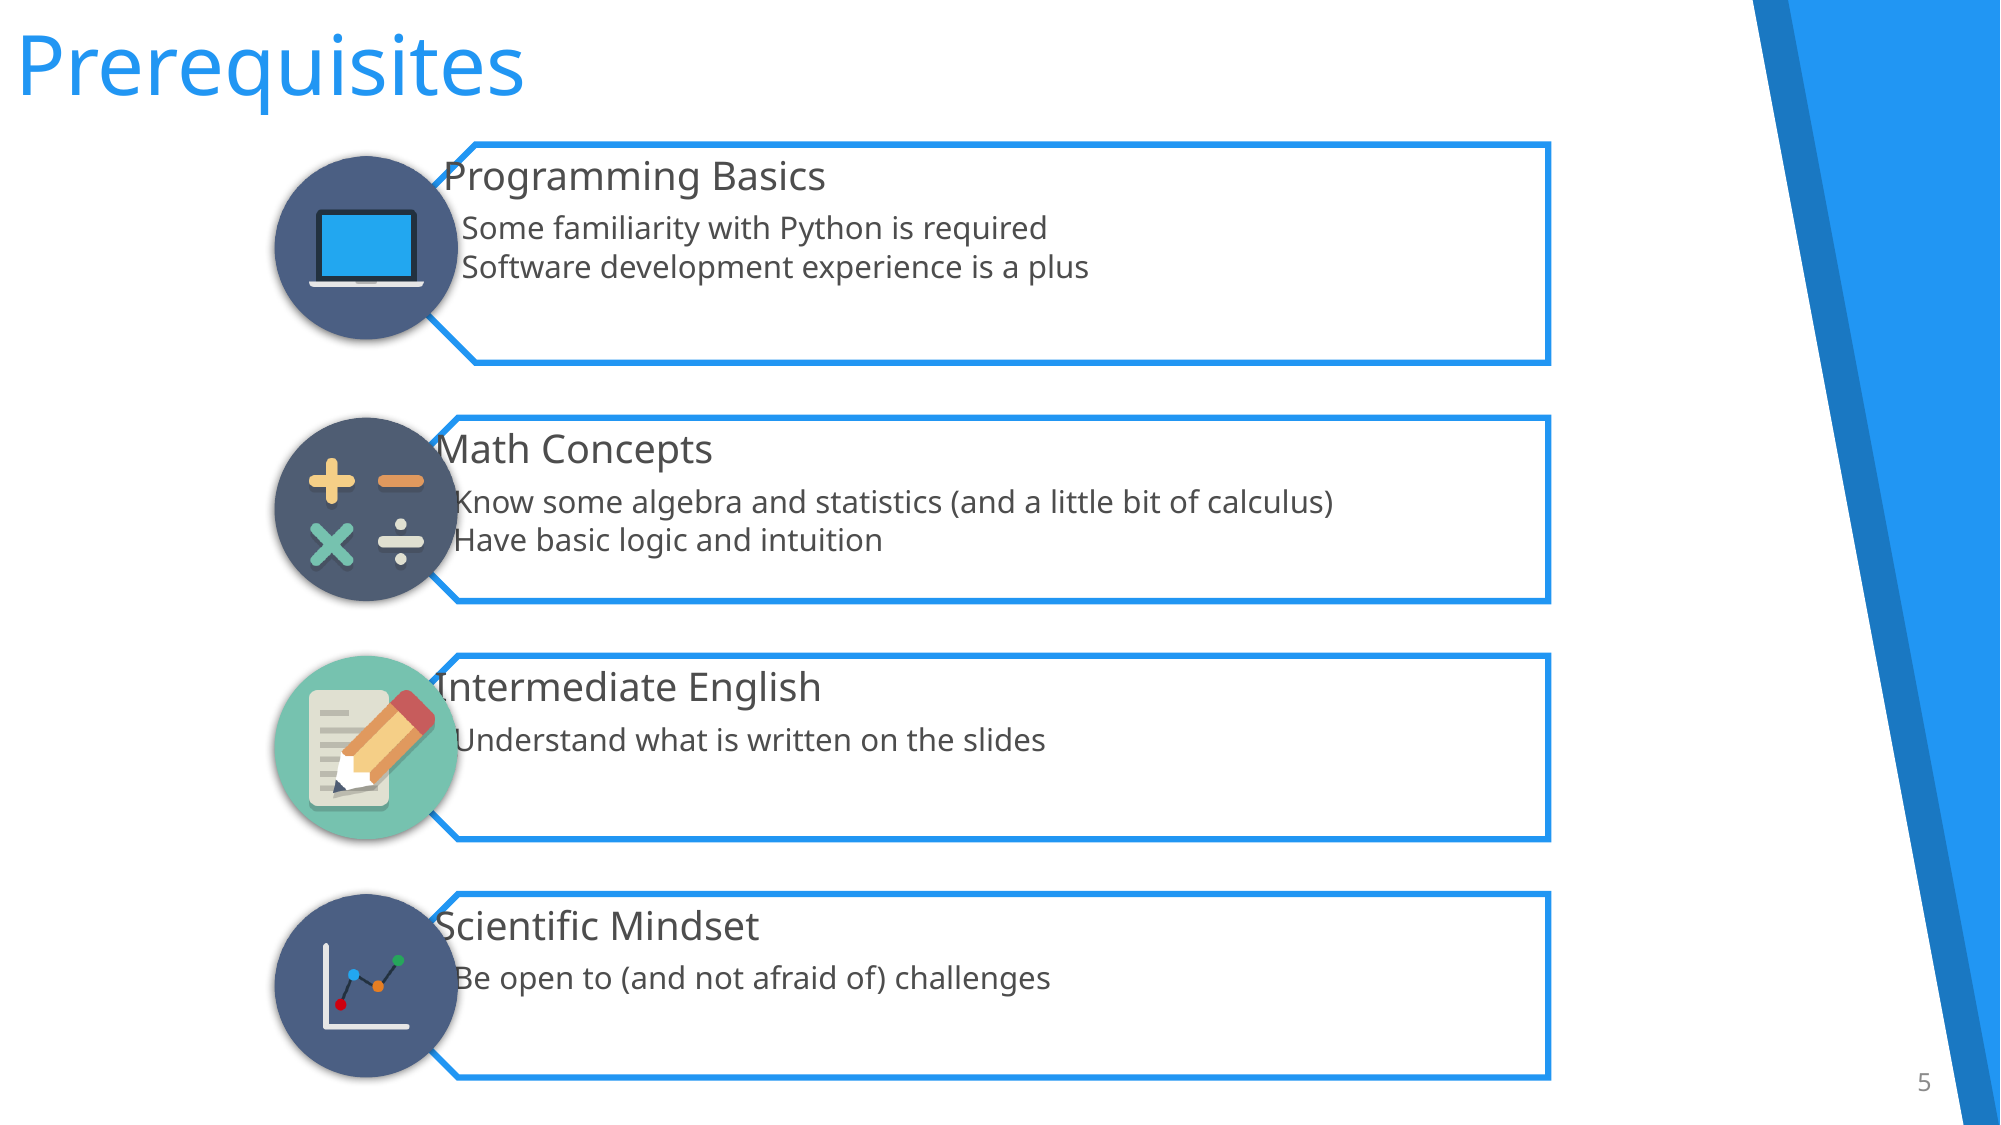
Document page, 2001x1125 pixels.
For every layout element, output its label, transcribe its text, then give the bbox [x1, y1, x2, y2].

title Prerequisites [0, 0, 1964, 137]
slide_number 5 [1877, 1053, 1947, 1114]
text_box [22, 144, 1800, 1078]
